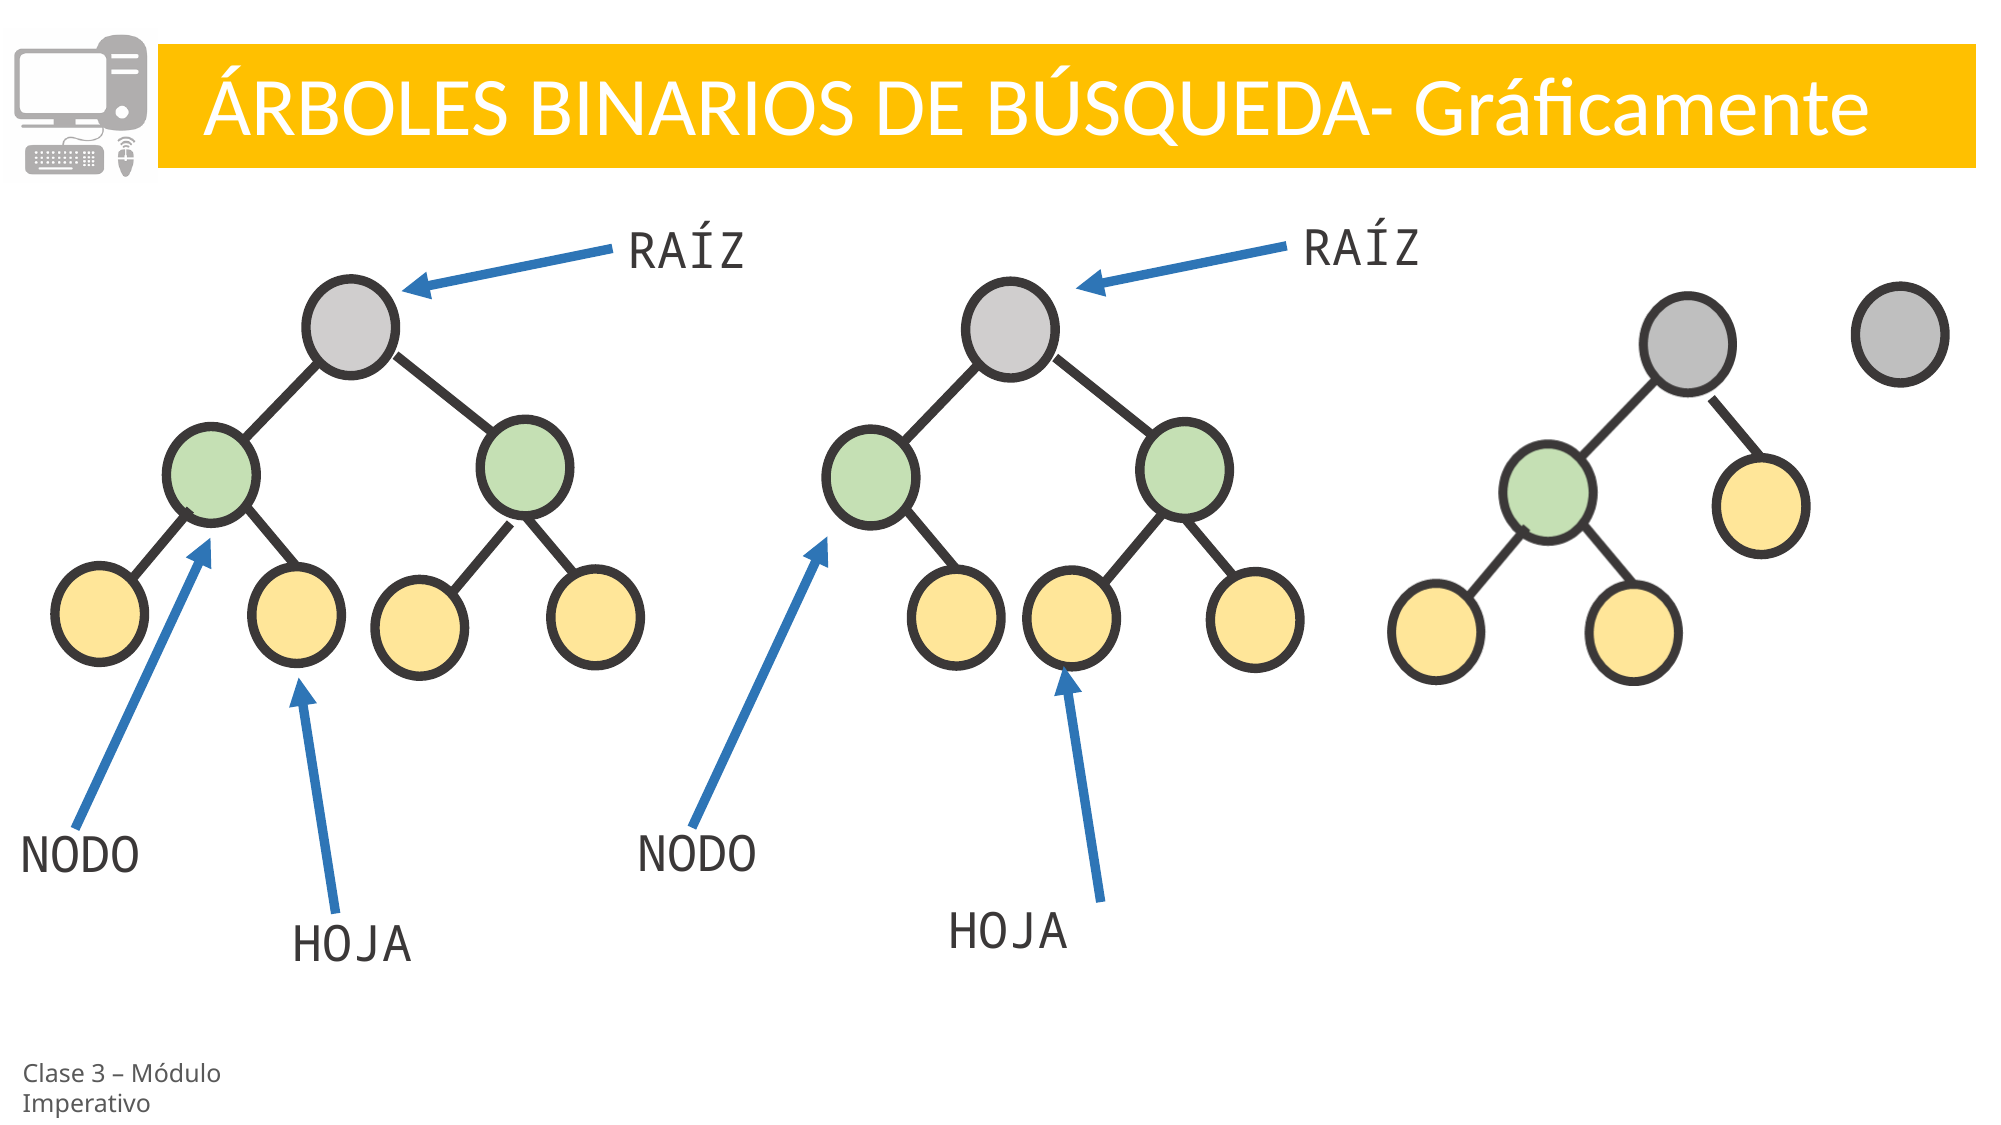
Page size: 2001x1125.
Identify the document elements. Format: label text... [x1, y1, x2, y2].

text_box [401, 210, 917, 292]
picture [3, 28, 158, 183]
text_box Clase 3 – Módulo Imperativo [7, 1057, 358, 1118]
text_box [54, 278, 463, 675]
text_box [1387, 291, 1807, 687]
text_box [468, 207, 1591, 967]
text_box ÁRBOLES BINARIOS DE BÚSQUEDA- Gráficamente [188, 44, 1906, 160]
text_box [163, 45, 1976, 167]
text_box [1855, 286, 1946, 383]
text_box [0, 537, 310, 891]
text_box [123, 677, 582, 981]
